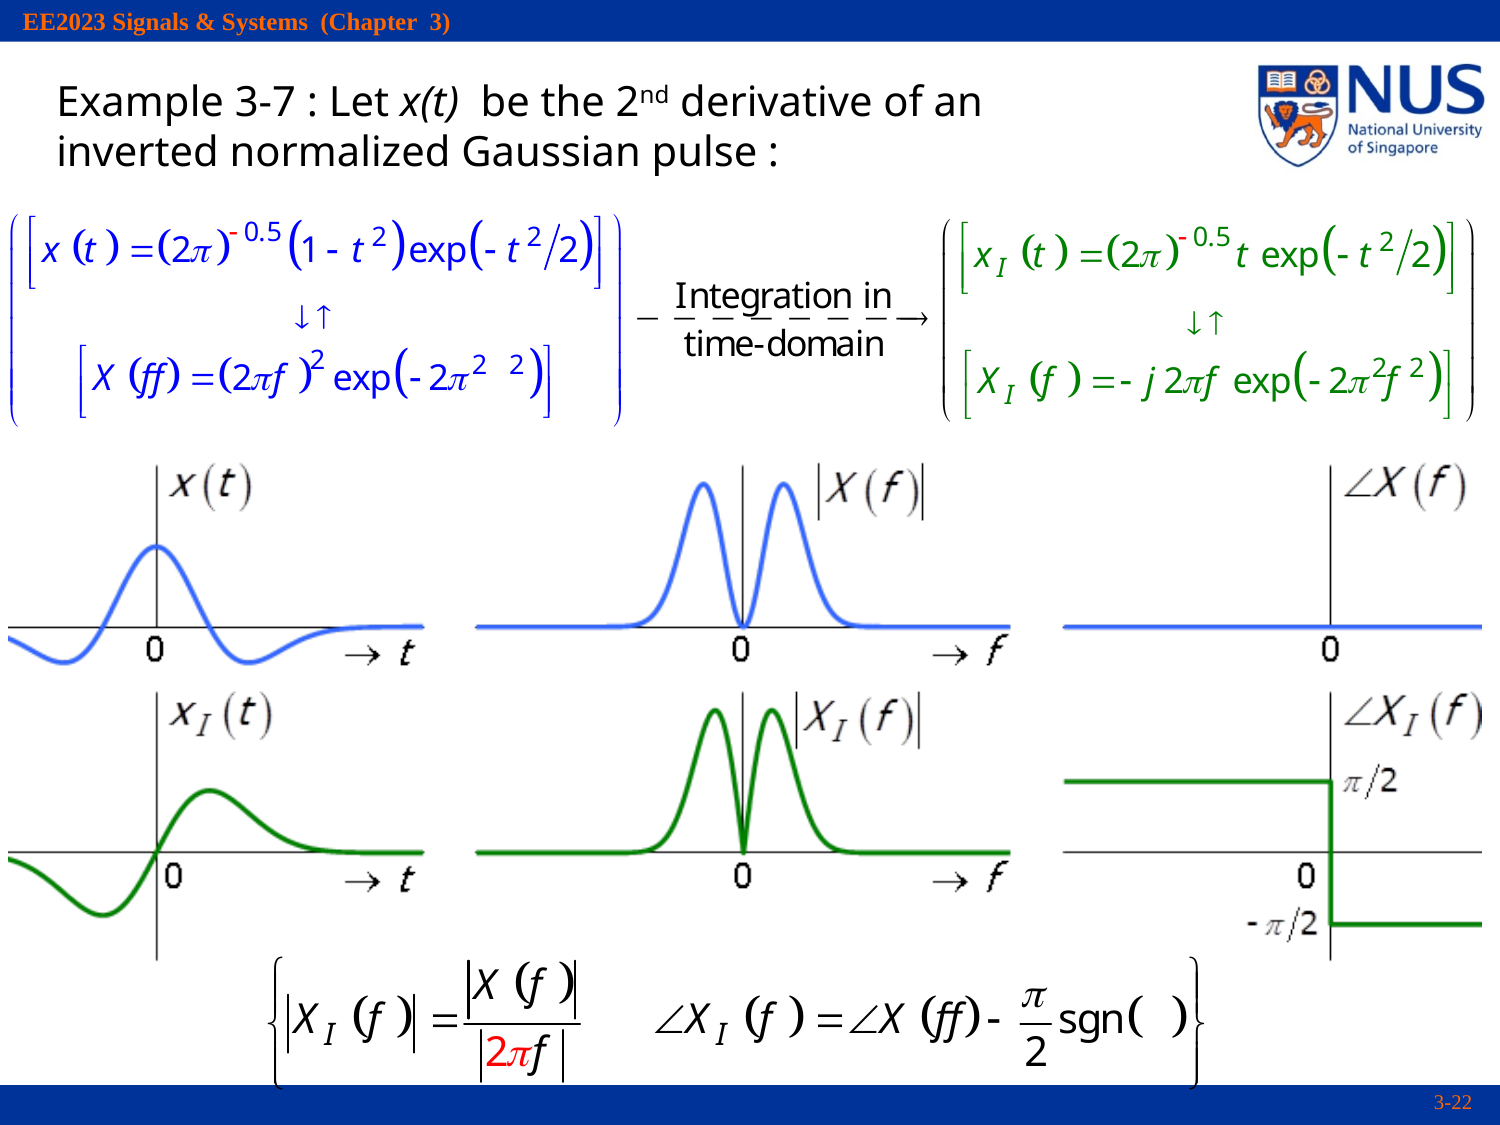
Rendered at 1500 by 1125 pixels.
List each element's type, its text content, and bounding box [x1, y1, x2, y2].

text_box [4, 207, 1482, 434]
text_box Example 3-7 : Let x(t) be the 2nd derivative of an inverted normalized Gaussian pulse : [41, 66, 1164, 182]
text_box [261, 952, 1211, 1095]
picture [7, 455, 1482, 965]
picture [1241, 75, 1500, 182]
text_box [0, 1, 1500, 75]
